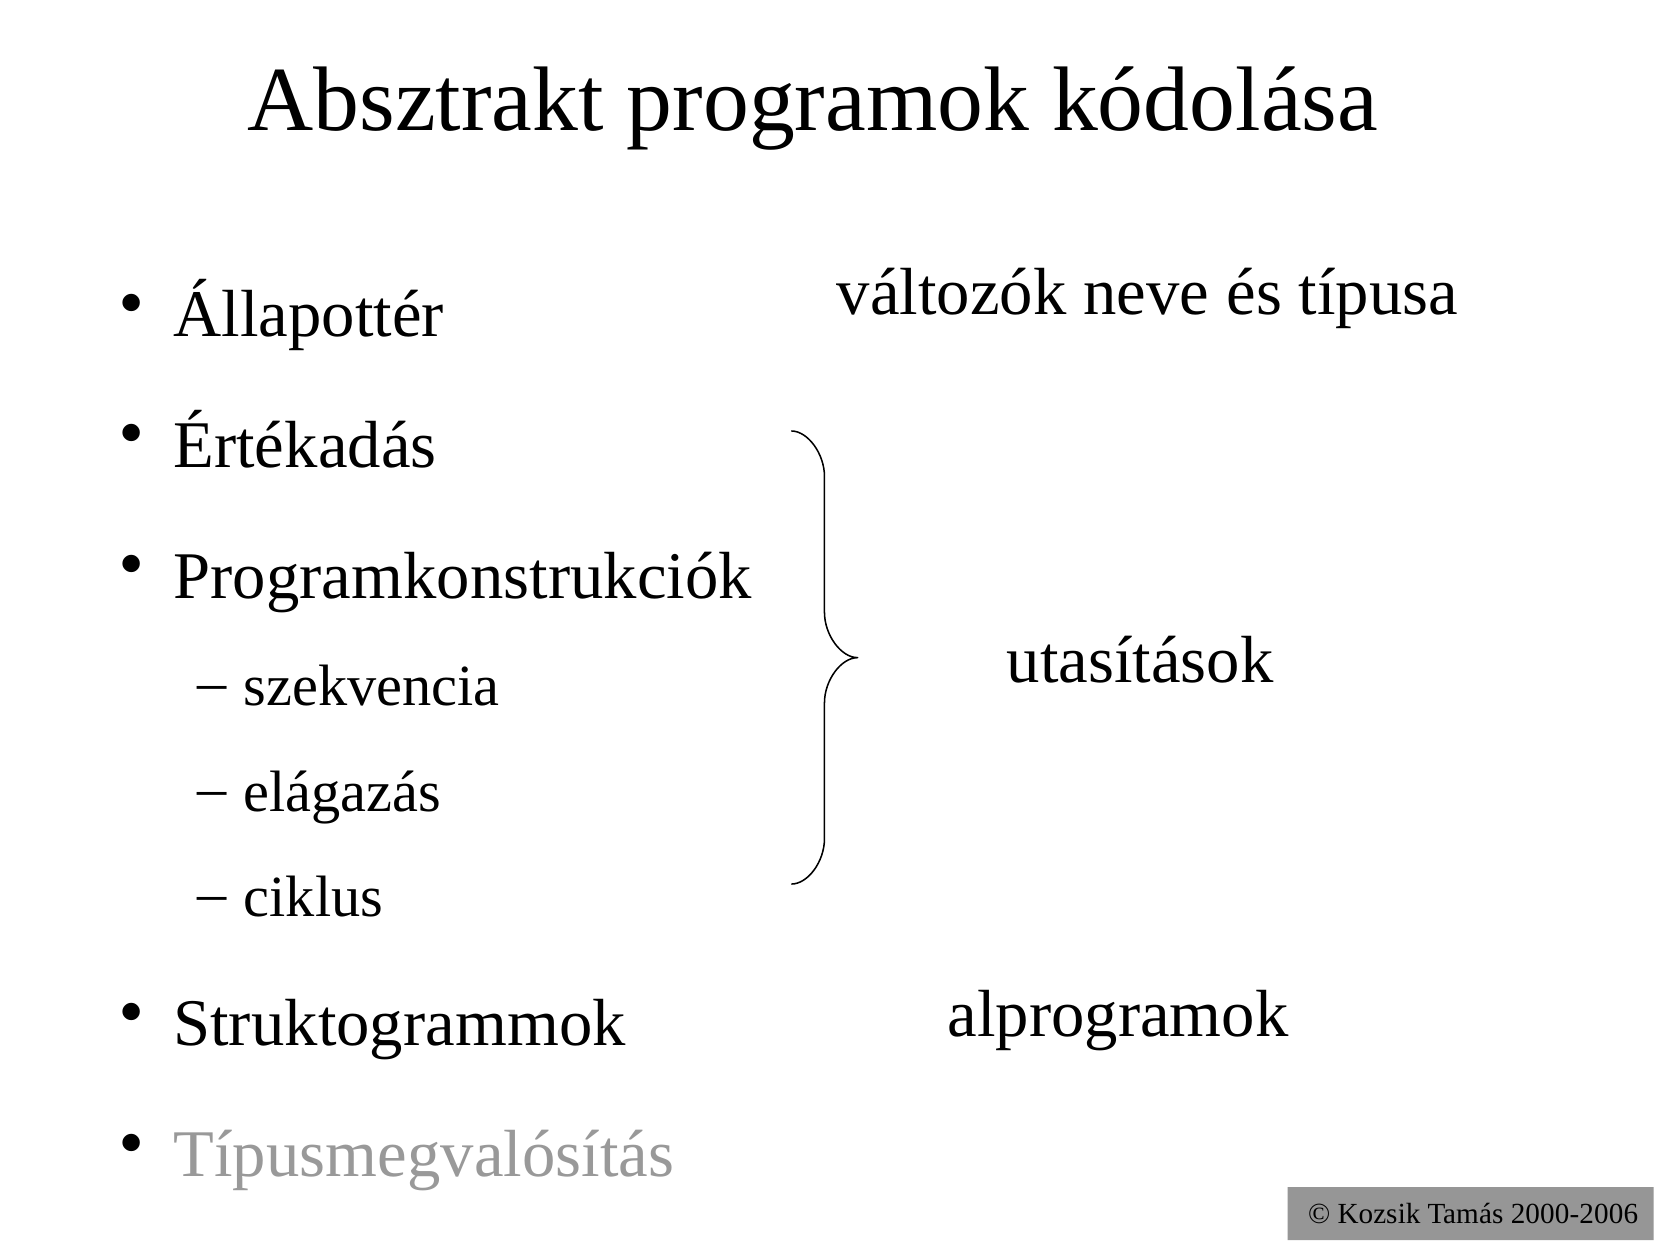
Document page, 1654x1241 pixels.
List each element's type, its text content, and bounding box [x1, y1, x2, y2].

text_box Absztrakt programok kódolása [176, 31, 1452, 157]
text_box Állapottér Értékadás Programkonstrukciók szekvencia elágazás ciklus Struktogrammok Típusmegvalósítás [87, 262, 788, 1198]
footer © Kozsik Tamás 2000-2006 [1287, 1187, 1654, 1241]
text_box alprogramok [932, 962, 1305, 1058]
text_box változók neve és típusa [821, 240, 1475, 336]
text_box utasítások [991, 608, 1290, 704]
text_box [791, 430, 858, 885]
